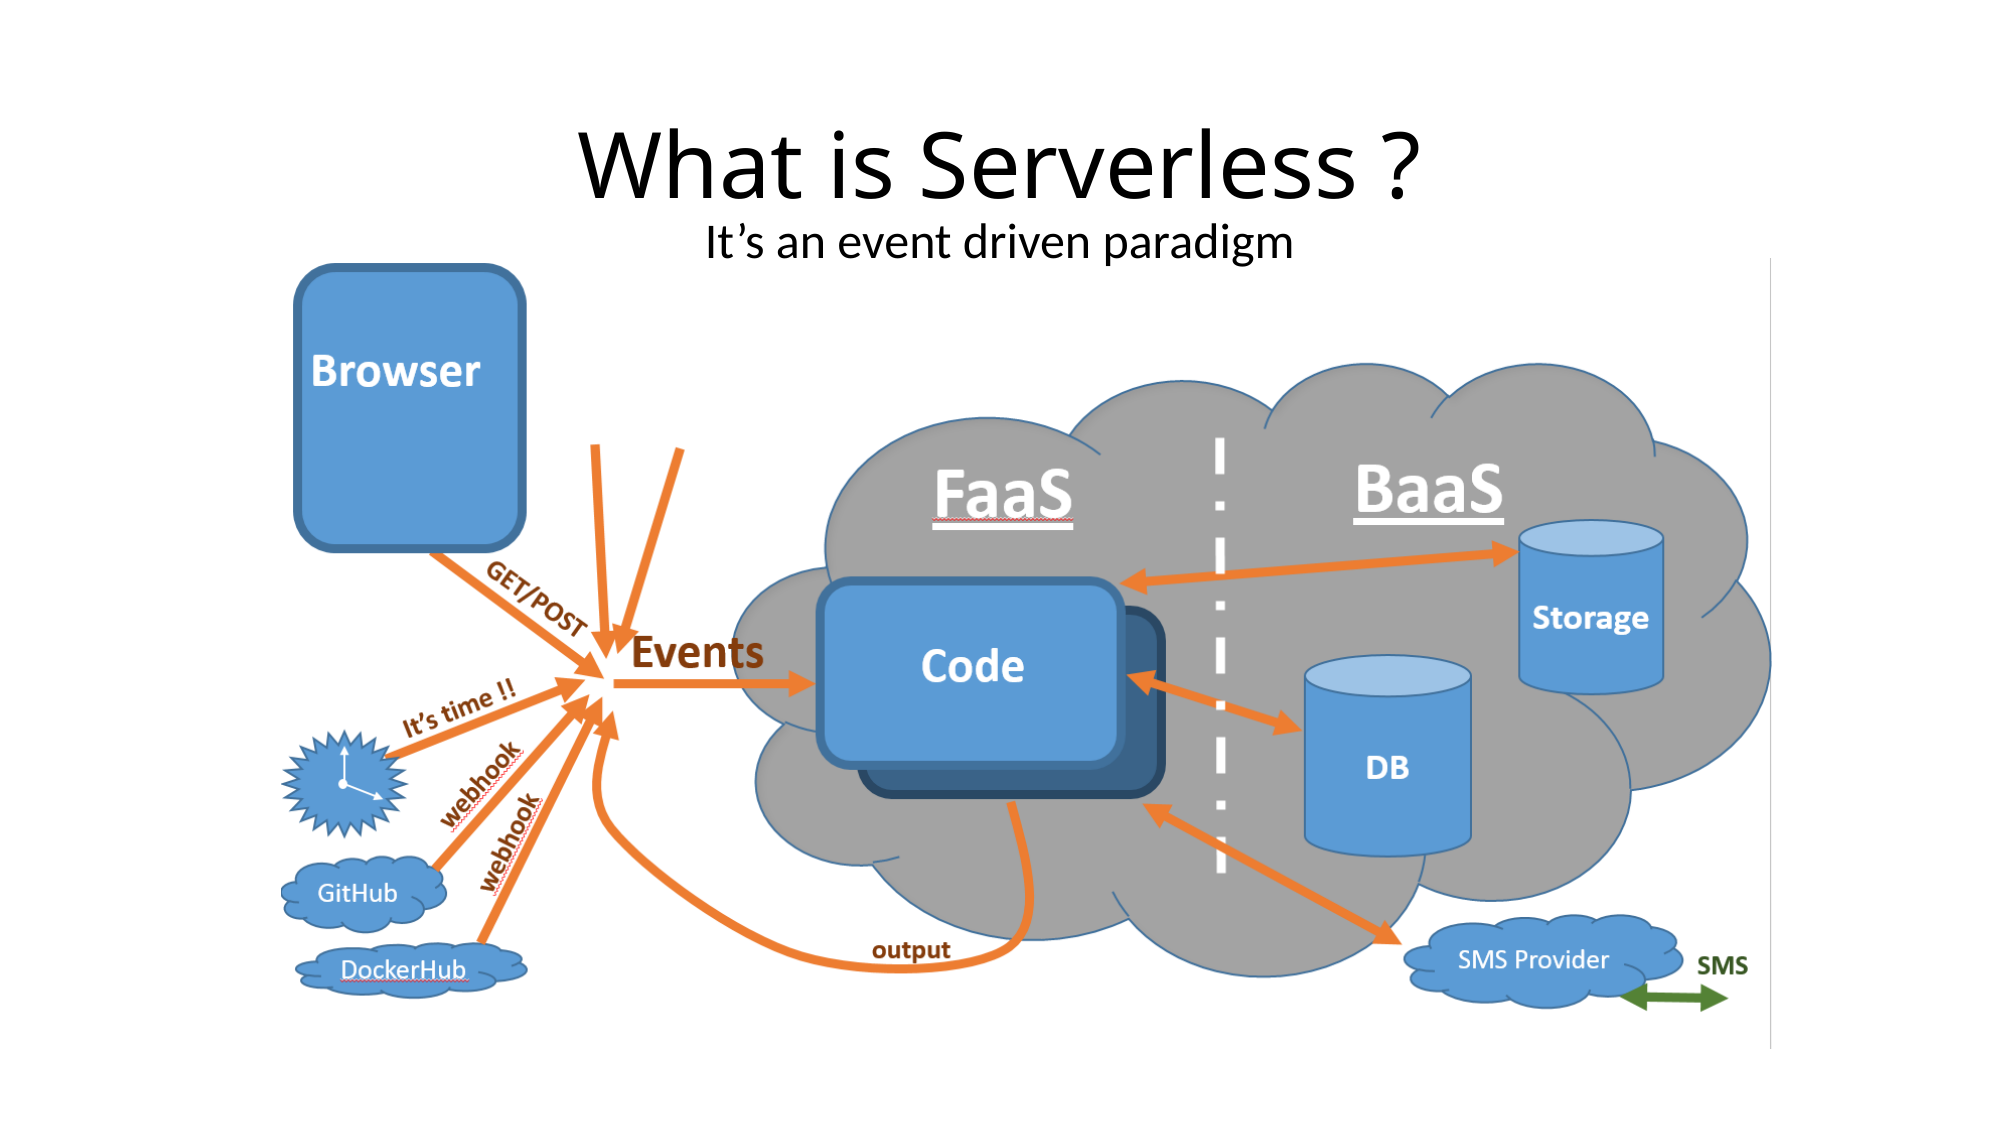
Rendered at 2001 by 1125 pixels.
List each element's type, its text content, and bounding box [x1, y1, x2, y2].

title What is Serverless ? [137, 59, 1863, 278]
picture [281, 258, 1772, 1049]
text_box It’s an event driven paradigm [690, 201, 1310, 258]
